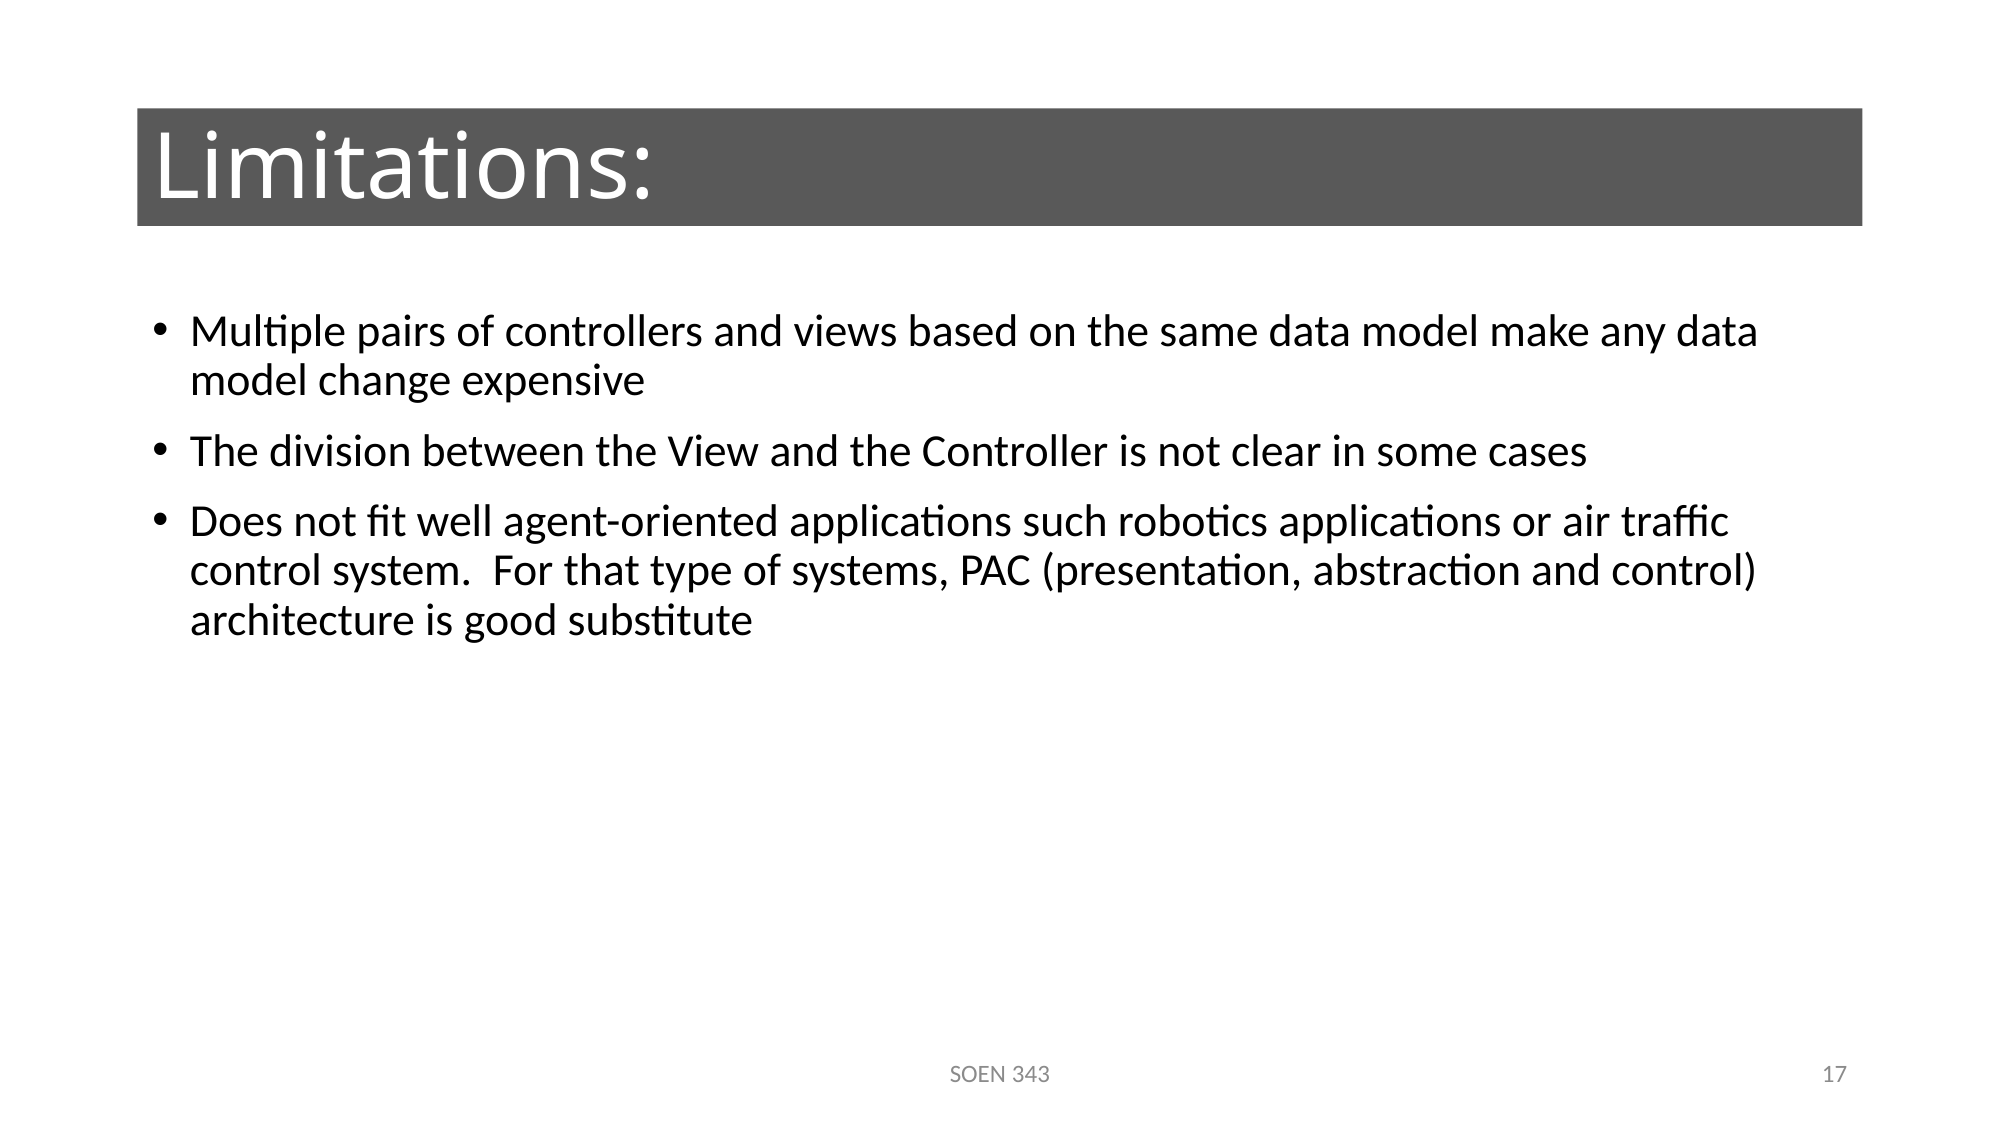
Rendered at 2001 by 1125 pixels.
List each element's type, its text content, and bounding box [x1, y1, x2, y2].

footer SOEN 343 [662, 1042, 1338, 1103]
slide_number 17 [1412, 1042, 1863, 1103]
title Limitations: [137, 59, 1863, 278]
list Multiple pairs of controllers and views based on the same data model make any data model change expensive The division between the View and the Controller is not clear in some cases Does not fit well agent-oriented applications such robotics applications or air traffic control system. For that type of systems, PAC (presentation, abstraction and control) architecture is good substitute [137, 299, 1863, 1014]
